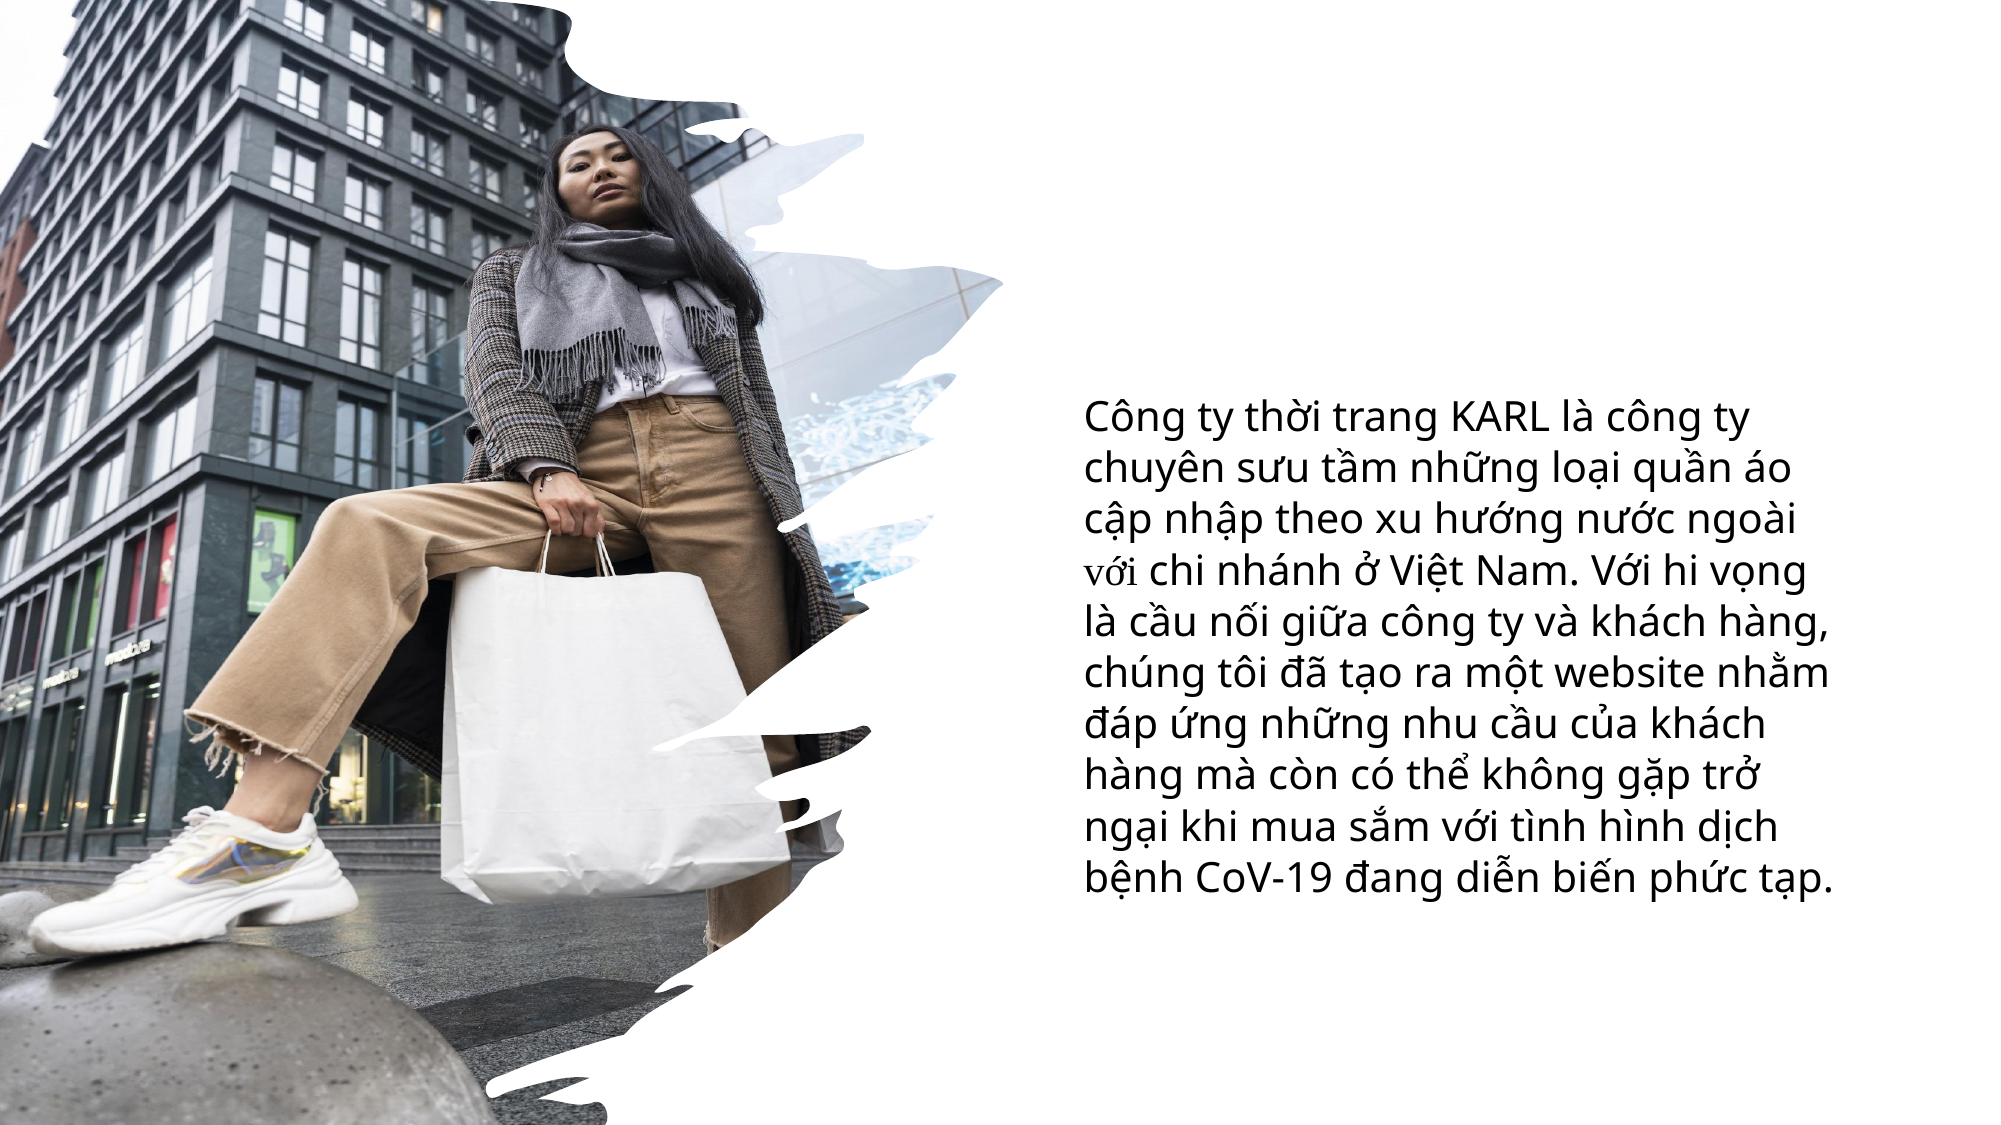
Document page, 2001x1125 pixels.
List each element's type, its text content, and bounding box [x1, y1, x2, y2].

text_box [1004, 0, 2000, 1125]
picture [0, 0, 1004, 1125]
list Công ty thời trang KARL là công ty chuyên sưu tầm những loại quần áo cập nhập theo xu hướng nước ngoài với chi nhánh ở Việt Nam. Với hi vọng là cầu nối giữa công ty và khách hàng, chúng tôi đã tạo ra một website nhằm đáp ứng những nhu cầu của khách hàng mà còn có thể không gặp trở ngại khi mua sắm với tình hình dịch bệnh CoV-19 đang diễn biến phức tạp. [1068, 382, 1863, 1014]
